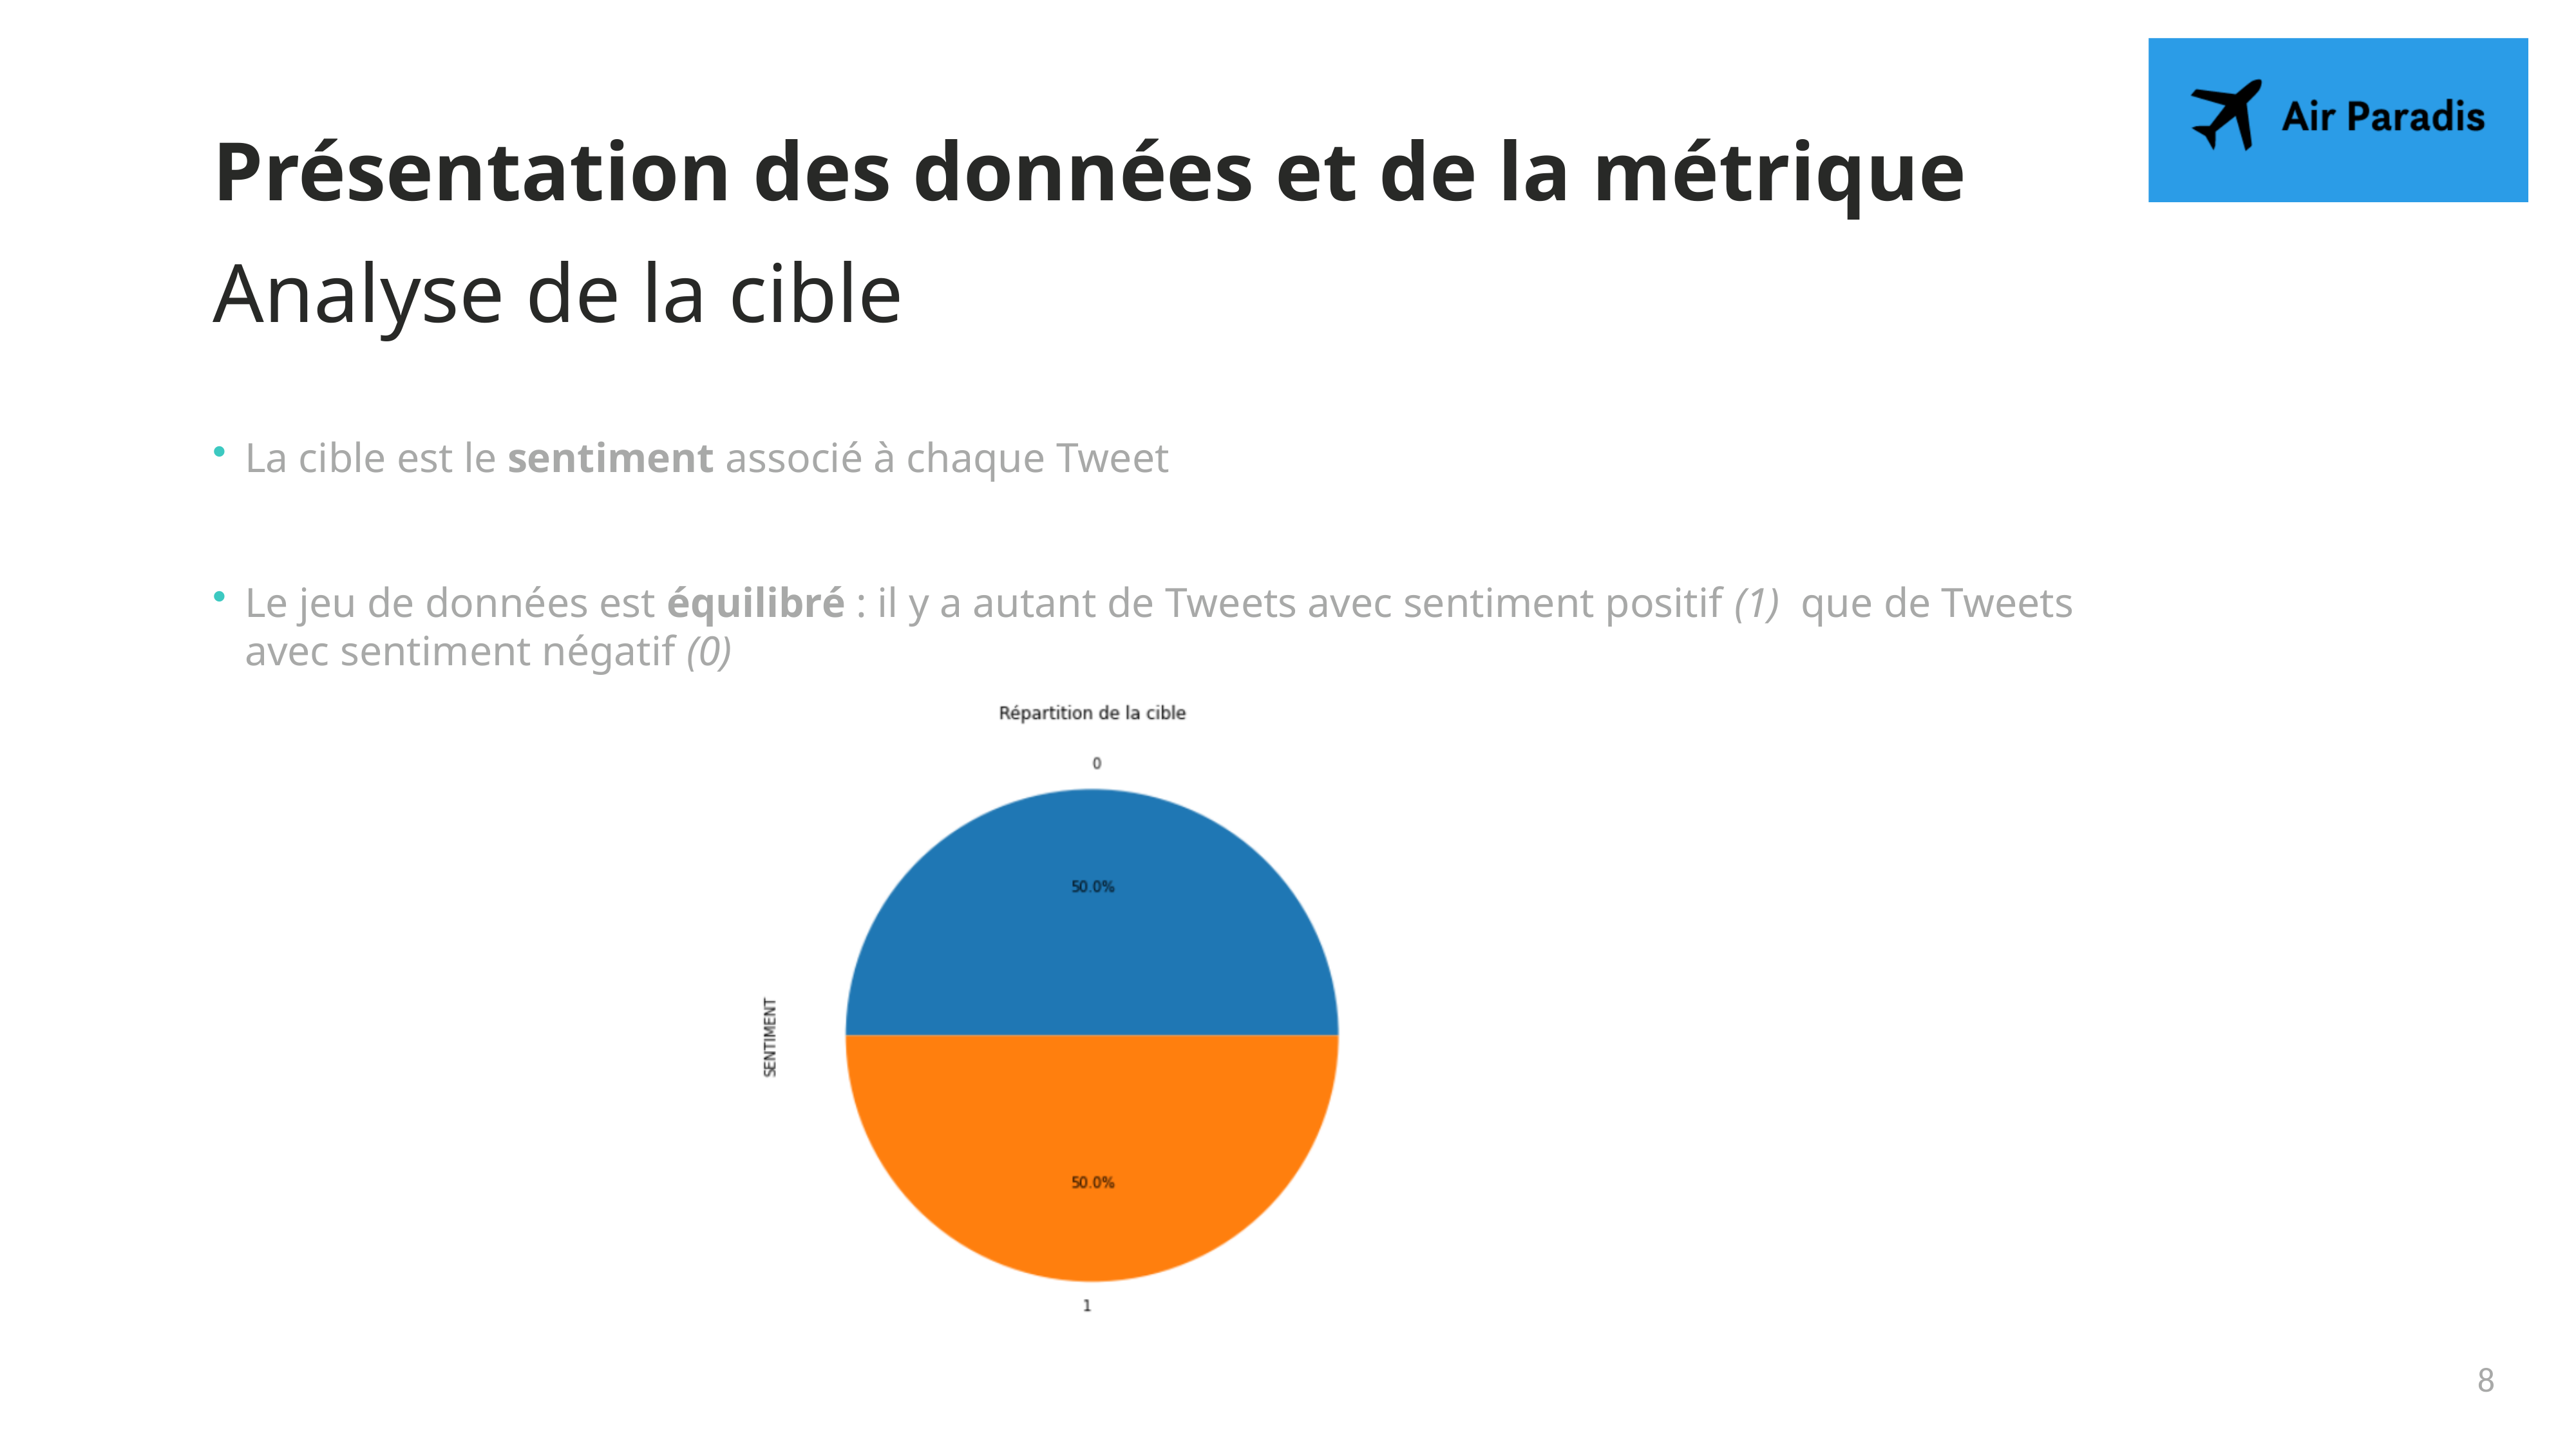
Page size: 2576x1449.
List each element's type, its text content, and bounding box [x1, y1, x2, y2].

slide_number 8 [2443, 1346, 2530, 1410]
picture [739, 694, 1378, 1331]
text_box La cible est le sentiment associé à chaque Tweet Le jeu de données est équilibré : il y a autant de Tweets avec sentiment positif (1) que de Tweets avec sentiment négatif (0) [203, 422, 2134, 780]
picture [2147, 37, 2529, 202]
text_box Analyse de la cible [203, 232, 2000, 348]
text_box Présentation des données et de la métrique [203, 110, 2328, 227]
